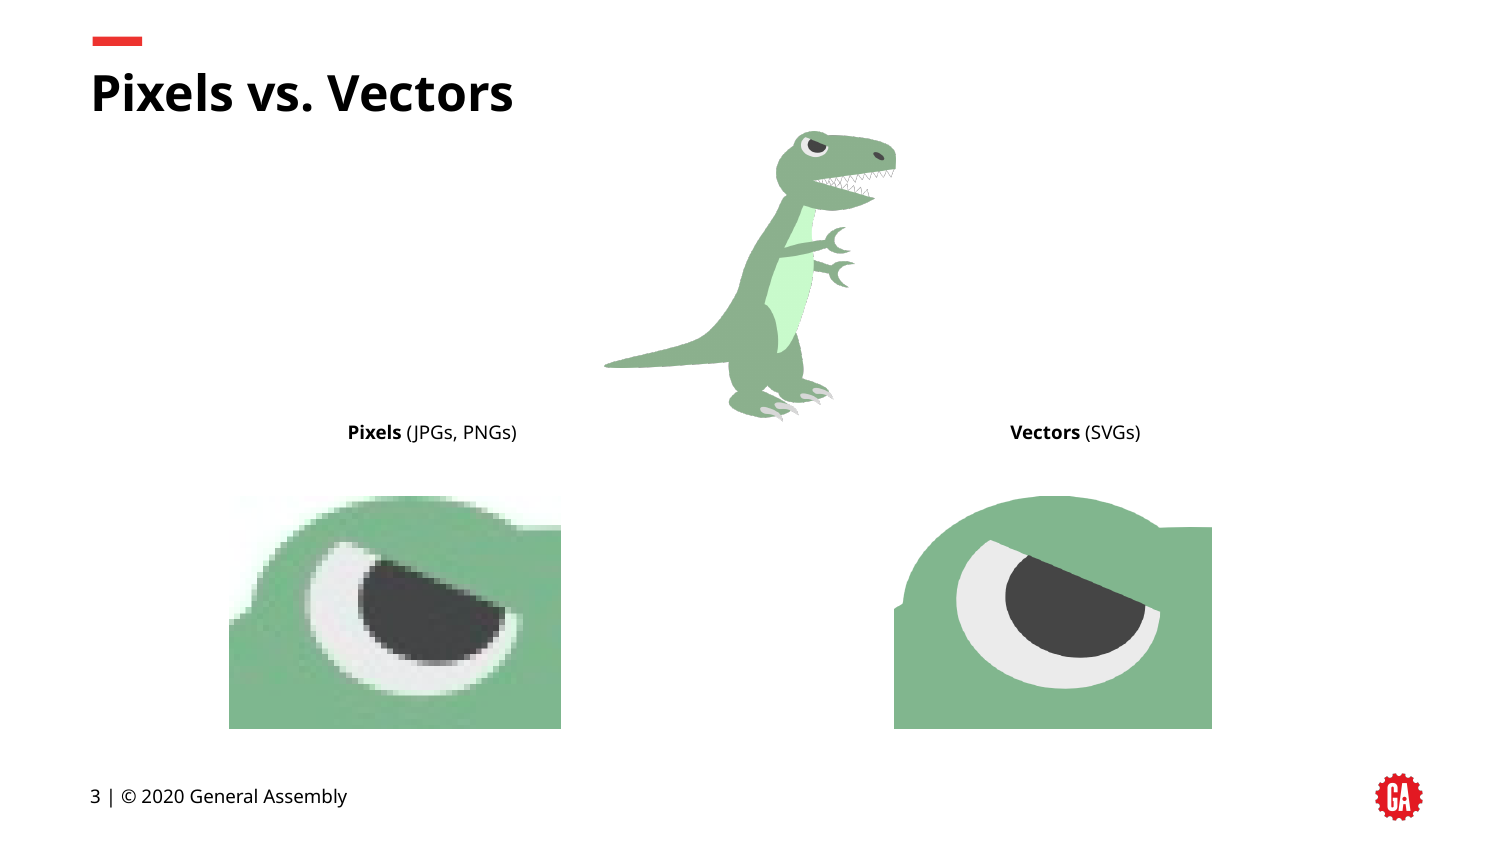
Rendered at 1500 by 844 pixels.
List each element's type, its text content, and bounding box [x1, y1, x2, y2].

title Pixels vs. Vectors [75, 46, 1473, 140]
list Pixels (JPGs, PNGs) [229, 402, 635, 497]
picture [229, 496, 561, 729]
list Vectors (SVGs) [880, 402, 1271, 497]
picture [604, 131, 896, 423]
picture [1373, 771, 1425, 823]
slide_number ‹#› | © 2020 General Assembly [75, 764, 465, 830]
picture [893, 496, 1212, 729]
